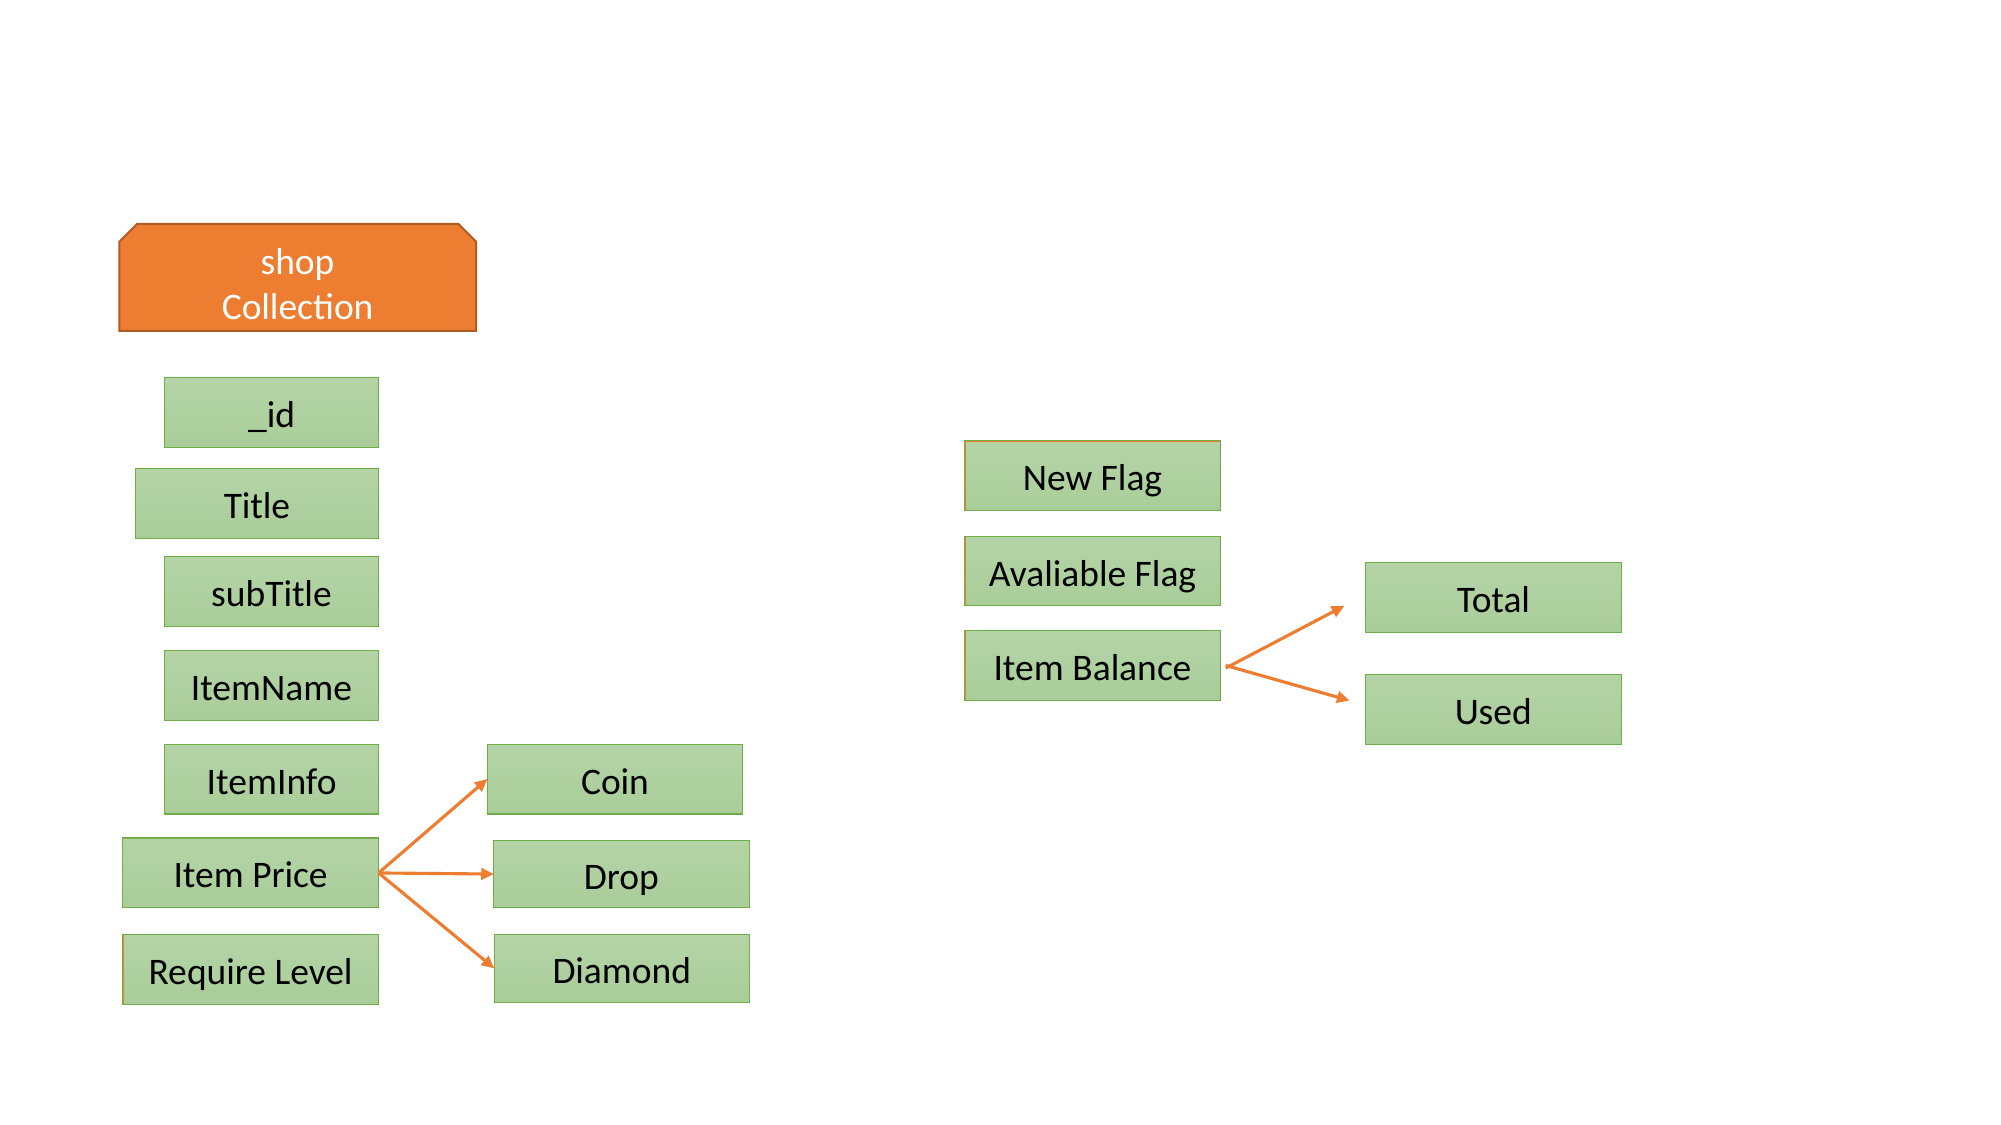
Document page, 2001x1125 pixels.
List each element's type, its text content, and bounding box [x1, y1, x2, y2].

text_box Total [1365, 562, 1622, 633]
text_box ItemInfo [164, 744, 379, 815]
text_box Item Price [122, 837, 378, 908]
text_box shop Collection [118, 222, 478, 332]
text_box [1225, 665, 1350, 701]
text_box Require Level [122, 934, 379, 1005]
text_box Drop [493, 840, 750, 908]
text_box _id [164, 377, 379, 448]
text_box Title [135, 468, 379, 539]
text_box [378, 872, 495, 969]
text_box ItemName [164, 650, 379, 721]
text_box subTitle [164, 556, 379, 627]
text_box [1225, 605, 1345, 665]
text_box Used [1365, 674, 1622, 745]
text_box Coin [487, 744, 743, 815]
text_box Item Balance [964, 630, 1221, 701]
text_box Diamond [494, 934, 750, 1003]
text_box New Flag [964, 440, 1221, 511]
text_box Avaliable Flag [964, 536, 1221, 606]
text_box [378, 779, 488, 872]
